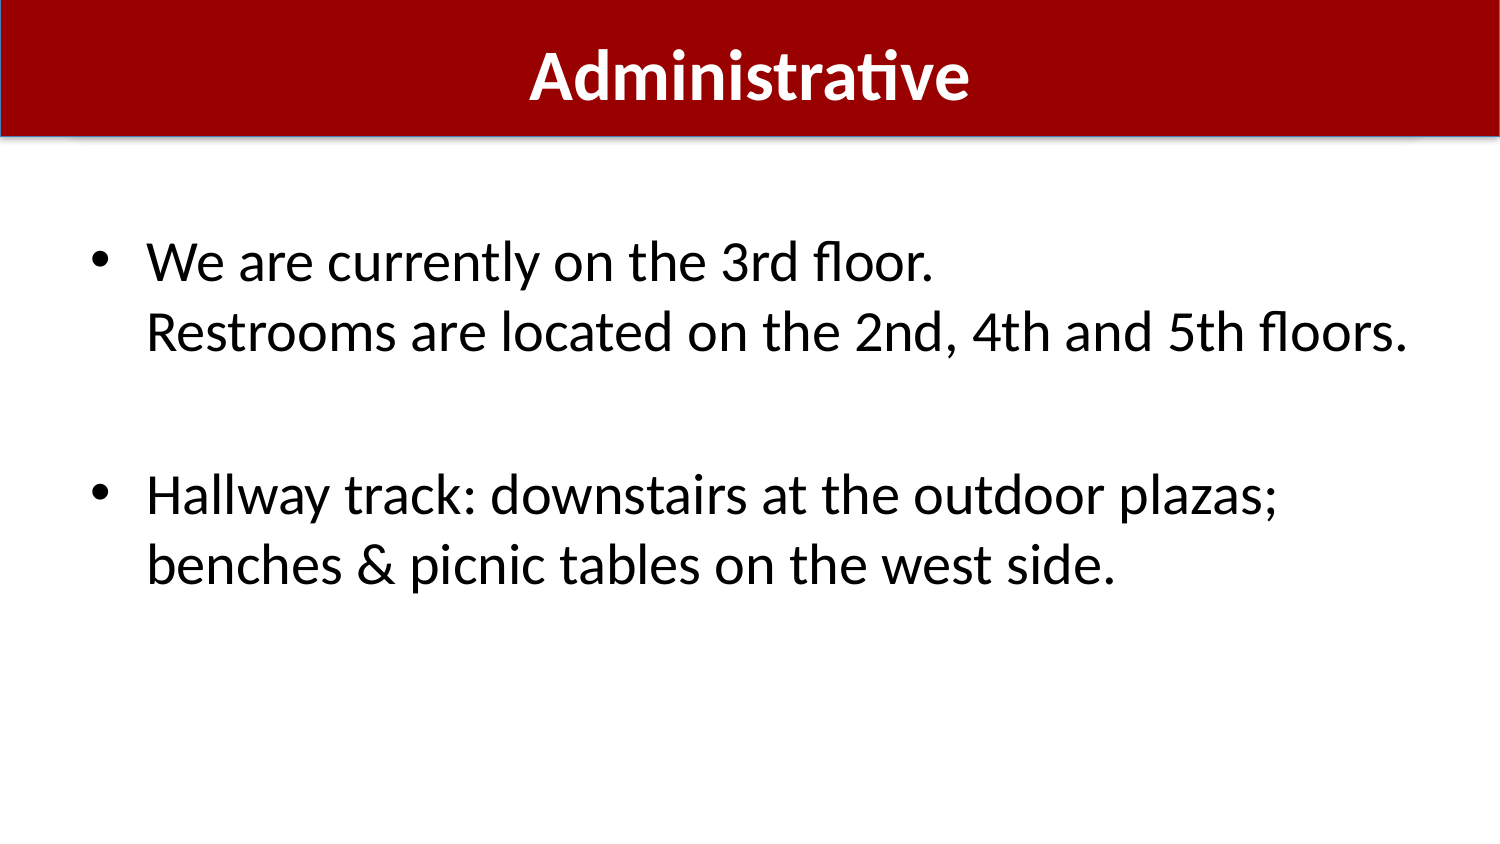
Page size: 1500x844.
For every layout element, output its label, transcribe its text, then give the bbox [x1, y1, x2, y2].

list We are currently on the 3rd floor. Restrooms are located on the 2nd, 4th and 5th floors. Hallway track: downstairs at the outdoor plazas; benches & picnic tables on the west side. [74, 215, 1490, 776]
title Administrative [75, 20, 1425, 123]
